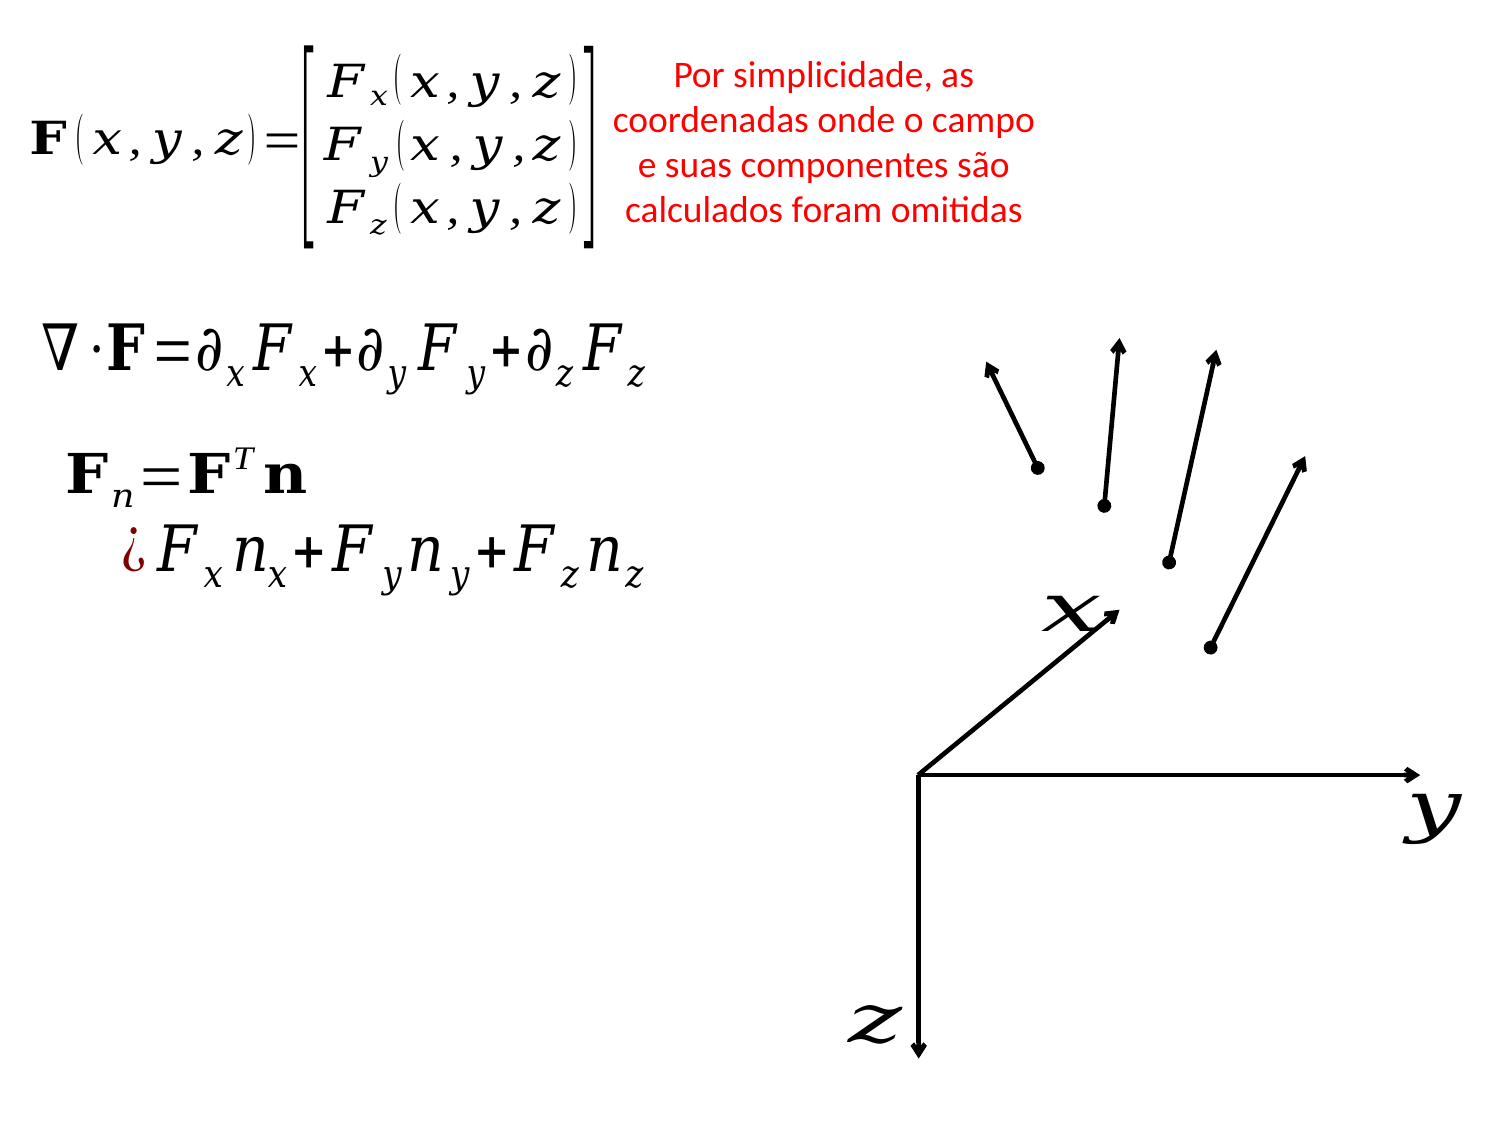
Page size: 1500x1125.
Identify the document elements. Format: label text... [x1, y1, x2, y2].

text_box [1168, 349, 1217, 563]
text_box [985, 361, 1038, 469]
text_box Por simplicidade, as coordenadas onde o campo e suas componentes são calculados foram omitidas [586, 42, 1062, 238]
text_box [1104, 337, 1120, 507]
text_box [917, 609, 1120, 776]
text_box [1210, 455, 1306, 648]
